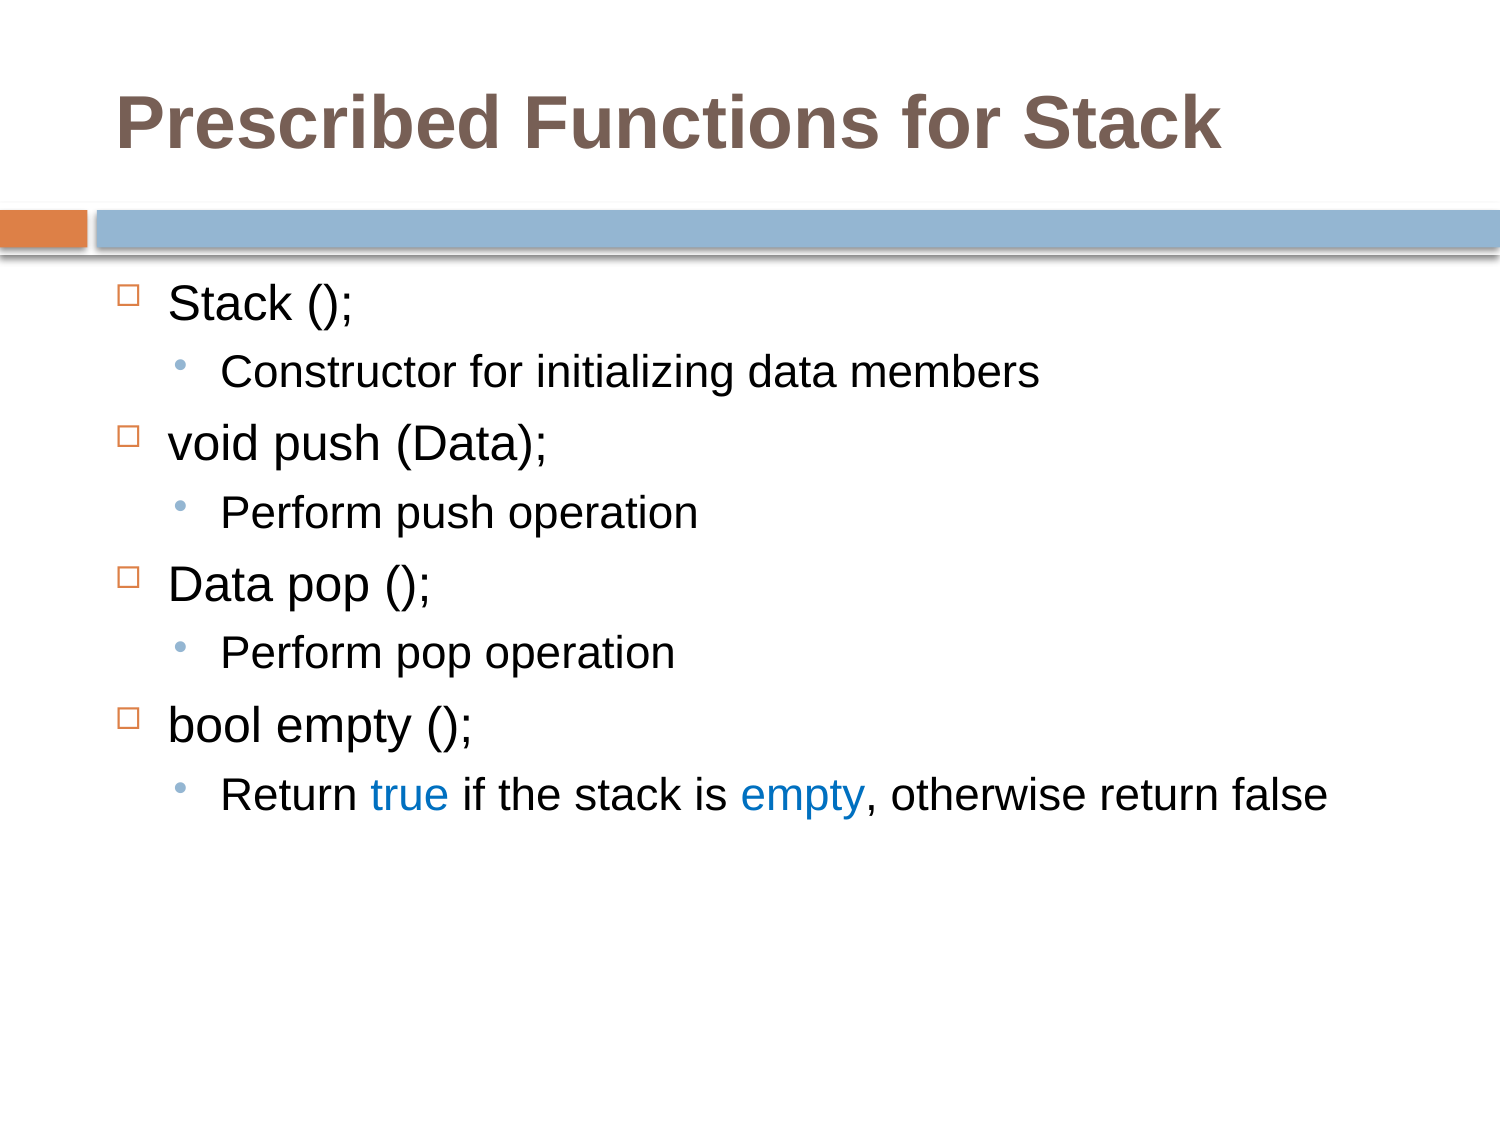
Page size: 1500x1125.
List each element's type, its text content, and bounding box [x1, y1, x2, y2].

list Stack (); Constructor for initializing data members void push (Data); Perform push operation Data pop (); Perform pop operation bool empty (); Return true if the stack is empty, otherwise return false [100, 262, 1438, 1000]
title Prescribed Functions for Stack [100, 37, 1438, 200]
